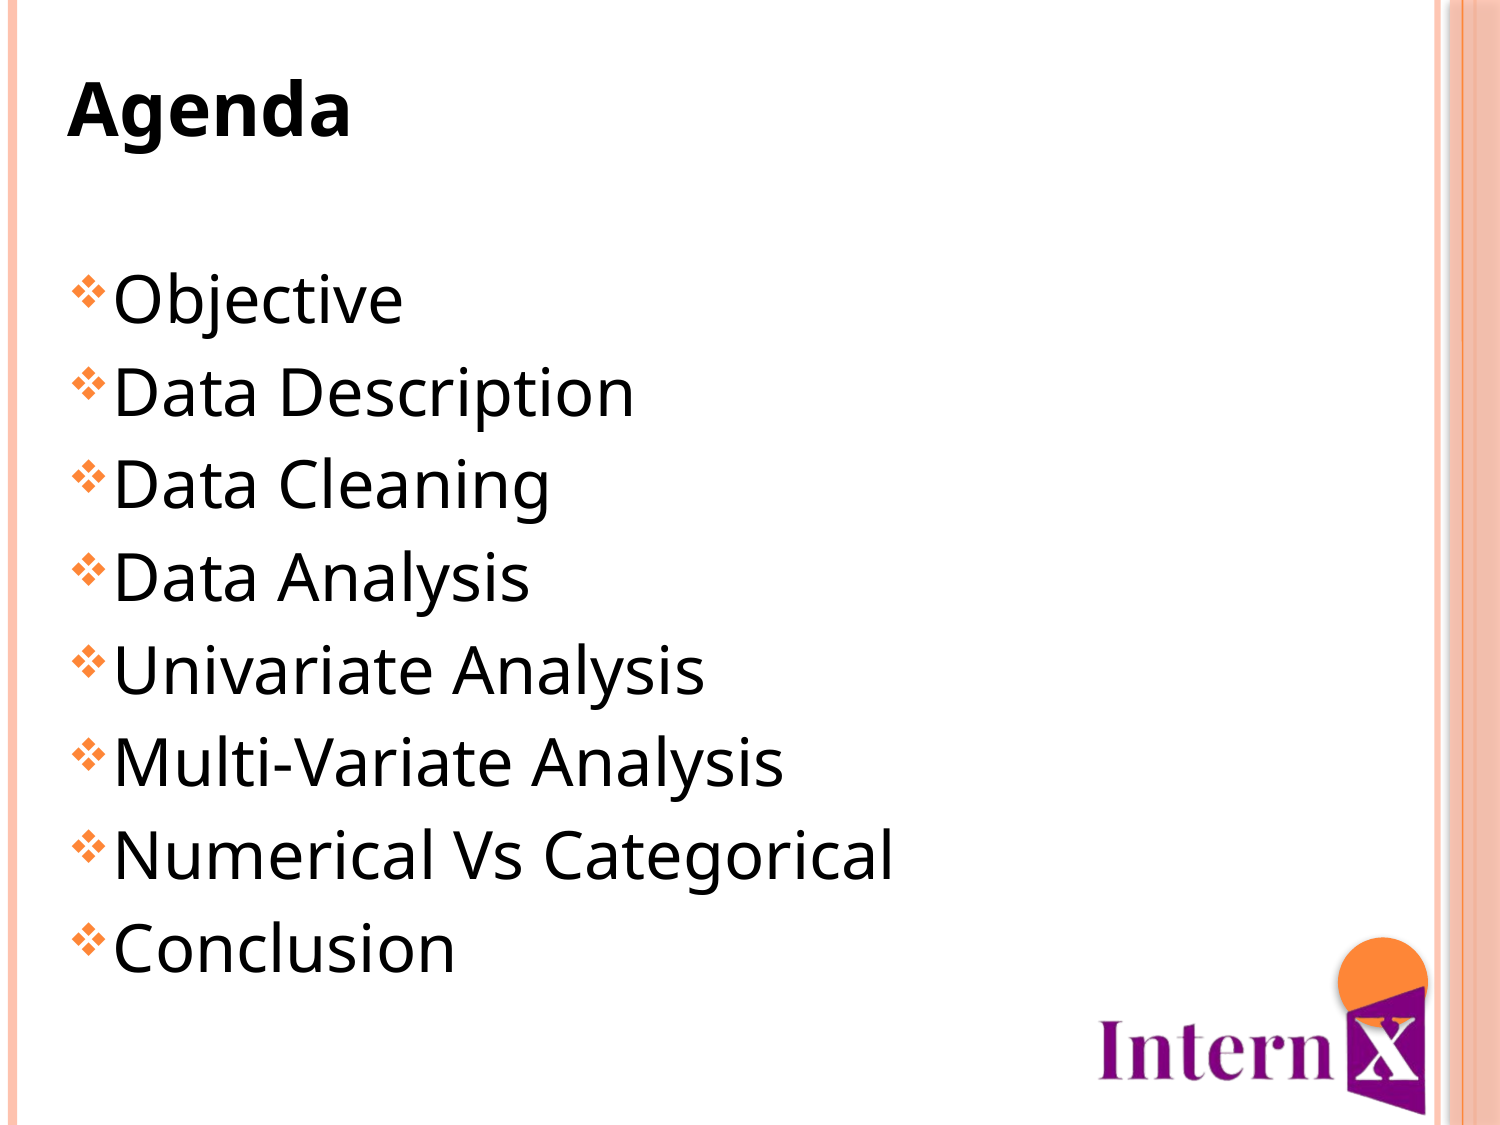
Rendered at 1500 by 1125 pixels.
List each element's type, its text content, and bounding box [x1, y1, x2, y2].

list Agenda Objective Data Description Data Cleaning Data Analysis Univariate Analysis Multi-Variate Analysis Numerical Vs Categorical Conclusion [53, 54, 1341, 1047]
picture [1080, 979, 1455, 1125]
